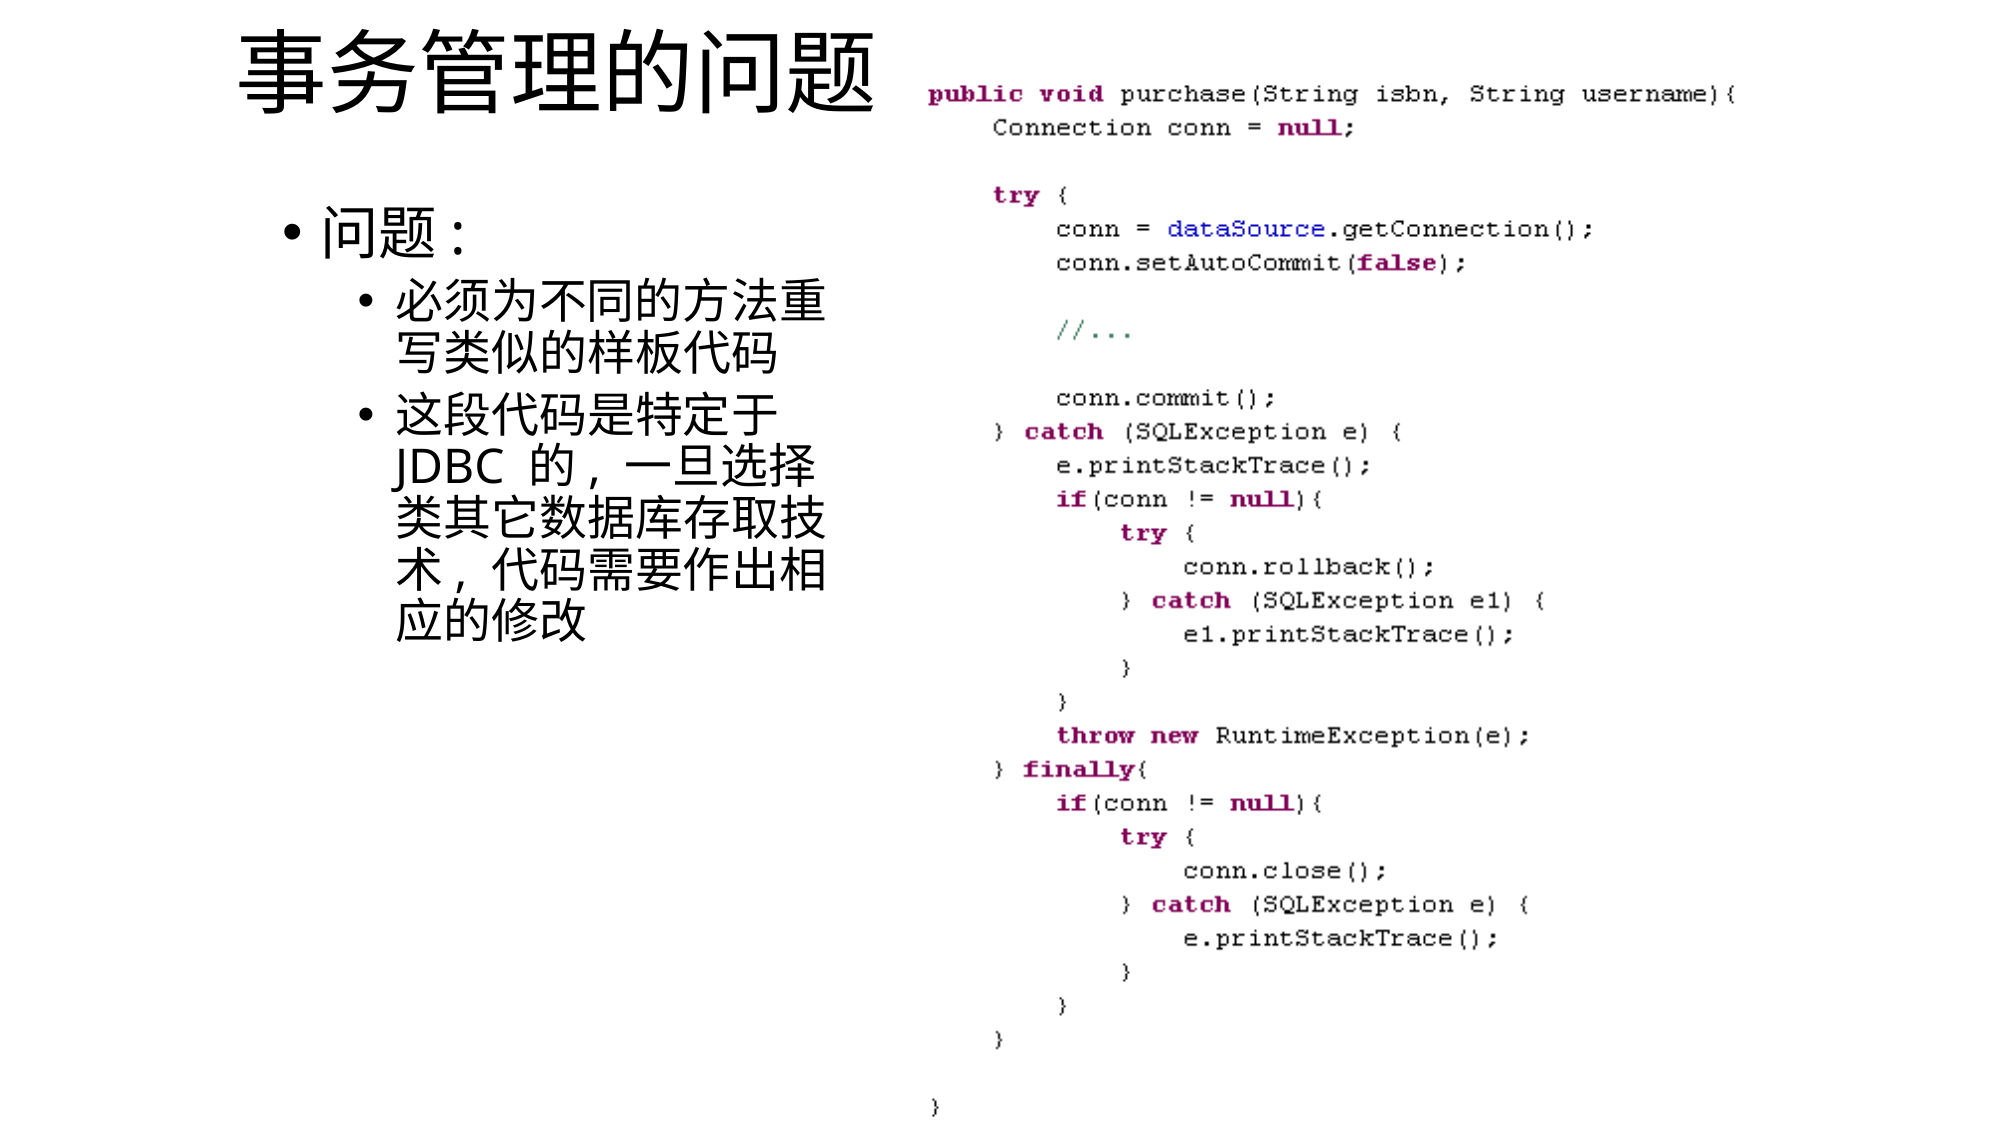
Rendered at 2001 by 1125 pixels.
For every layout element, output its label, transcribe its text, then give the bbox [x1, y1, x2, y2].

list 问题: 必须为不同的方法重写类似的样板代码 这段代码是特定于 JDBC 的, 一旦选择类其它数据库存取技术, 代码需要作出相应的修改 [267, 196, 858, 722]
picture [919, 78, 1750, 1125]
title 事务管理的问题 [220, 0, 980, 171]
